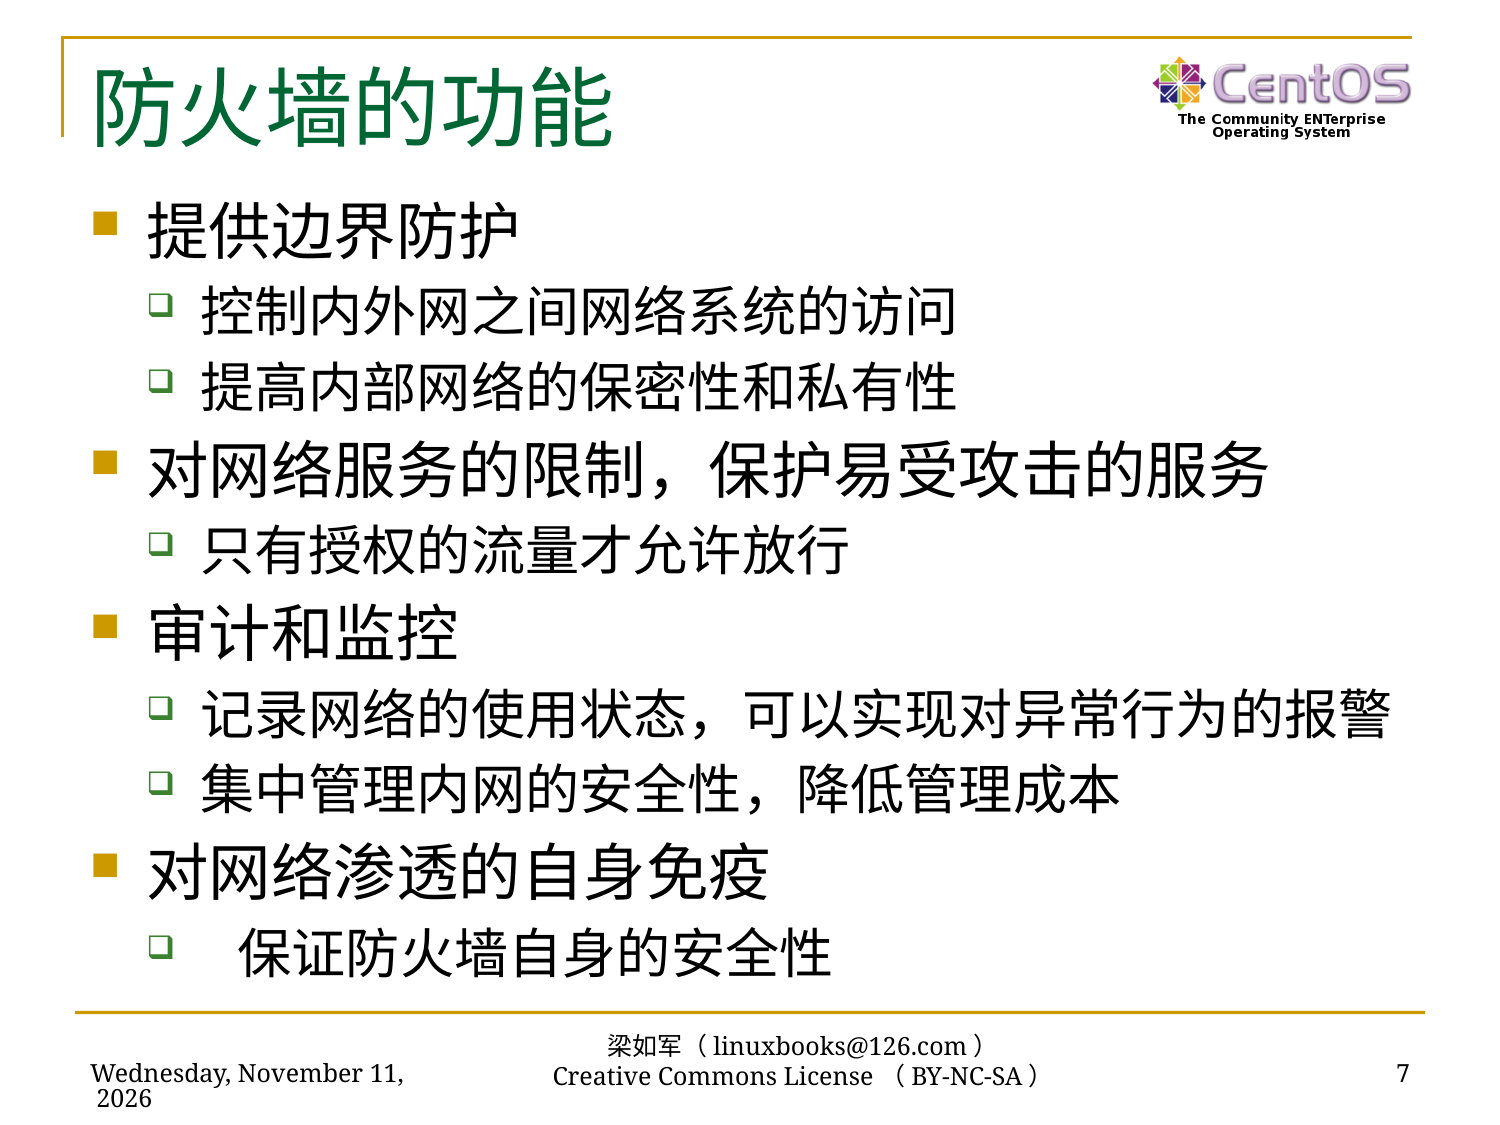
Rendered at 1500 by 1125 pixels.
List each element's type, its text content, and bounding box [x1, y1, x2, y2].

list 提供边界防护 控制内外网之间网络系统的访问 提高内部网络的保密性和私有性 对网络服务的限制，保护易受攻击的服务 只有授权的流量才允许放行 审计和监控 记录网络的使用状态，可以实现对异常行为的报警 集中管理内网的安全性，降低管理成本 对网络渗透的自身免疫 保证防火墙自身的安全性 [74, 184, 1426, 1006]
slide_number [74, 1023, 426, 1100]
title 防火墙的功能 [74, 45, 1426, 184]
slide_number 7 [1074, 1023, 1426, 1100]
footer 梁如军（linuxbooks@126.com） Creative Commons License（BY-NC-SA） [359, 1022, 1247, 1099]
